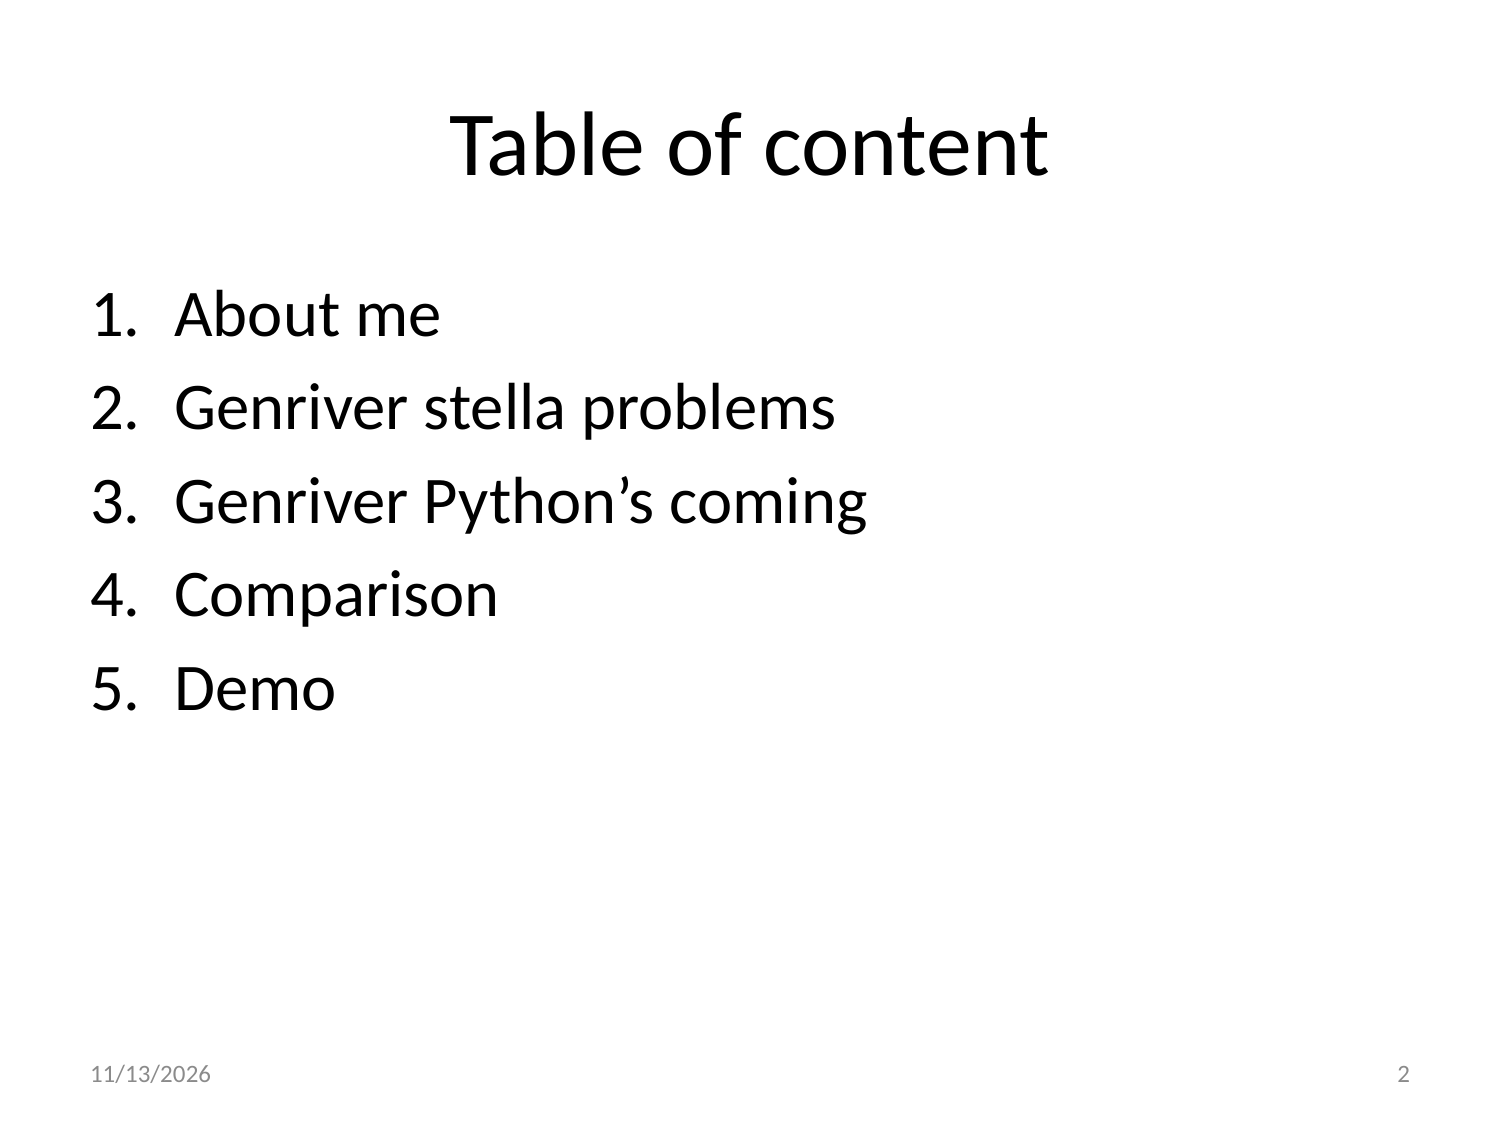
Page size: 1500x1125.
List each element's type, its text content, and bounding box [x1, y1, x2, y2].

title Table of content [75, 45, 1425, 233]
slide_number 2 [1074, 1042, 1425, 1103]
list About me Genriver stella problems Genriver Python’s coming Comparison Demo [75, 262, 1425, 1005]
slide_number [75, 1042, 425, 1103]
